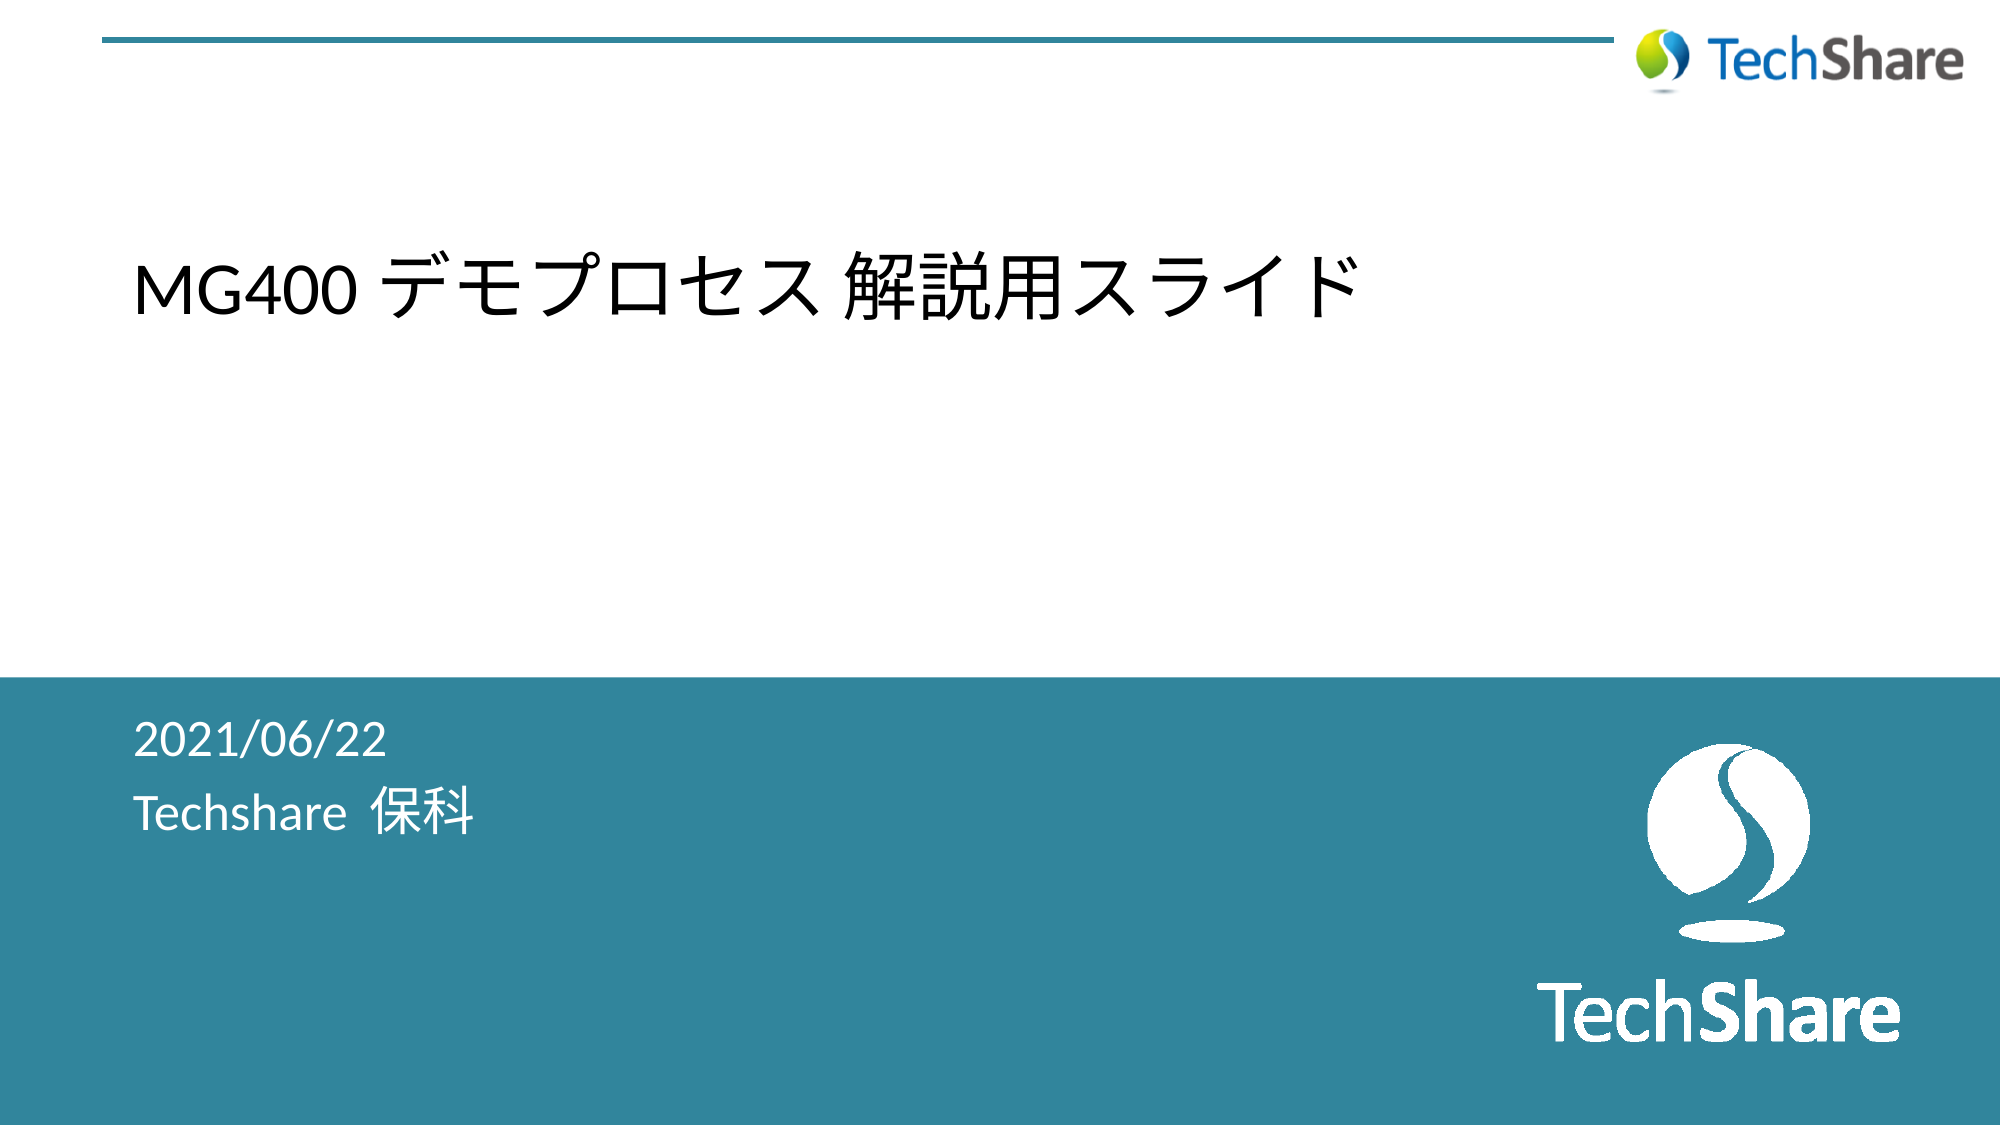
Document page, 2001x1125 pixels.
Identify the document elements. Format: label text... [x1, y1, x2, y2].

picture [1614, 0, 1992, 124]
subtitle 2021/06/22 Techshare 保科 [117, 696, 1518, 851]
picture [1537, 744, 1900, 1042]
title MG400デモプロセス 解説用スライド [117, 231, 1818, 473]
